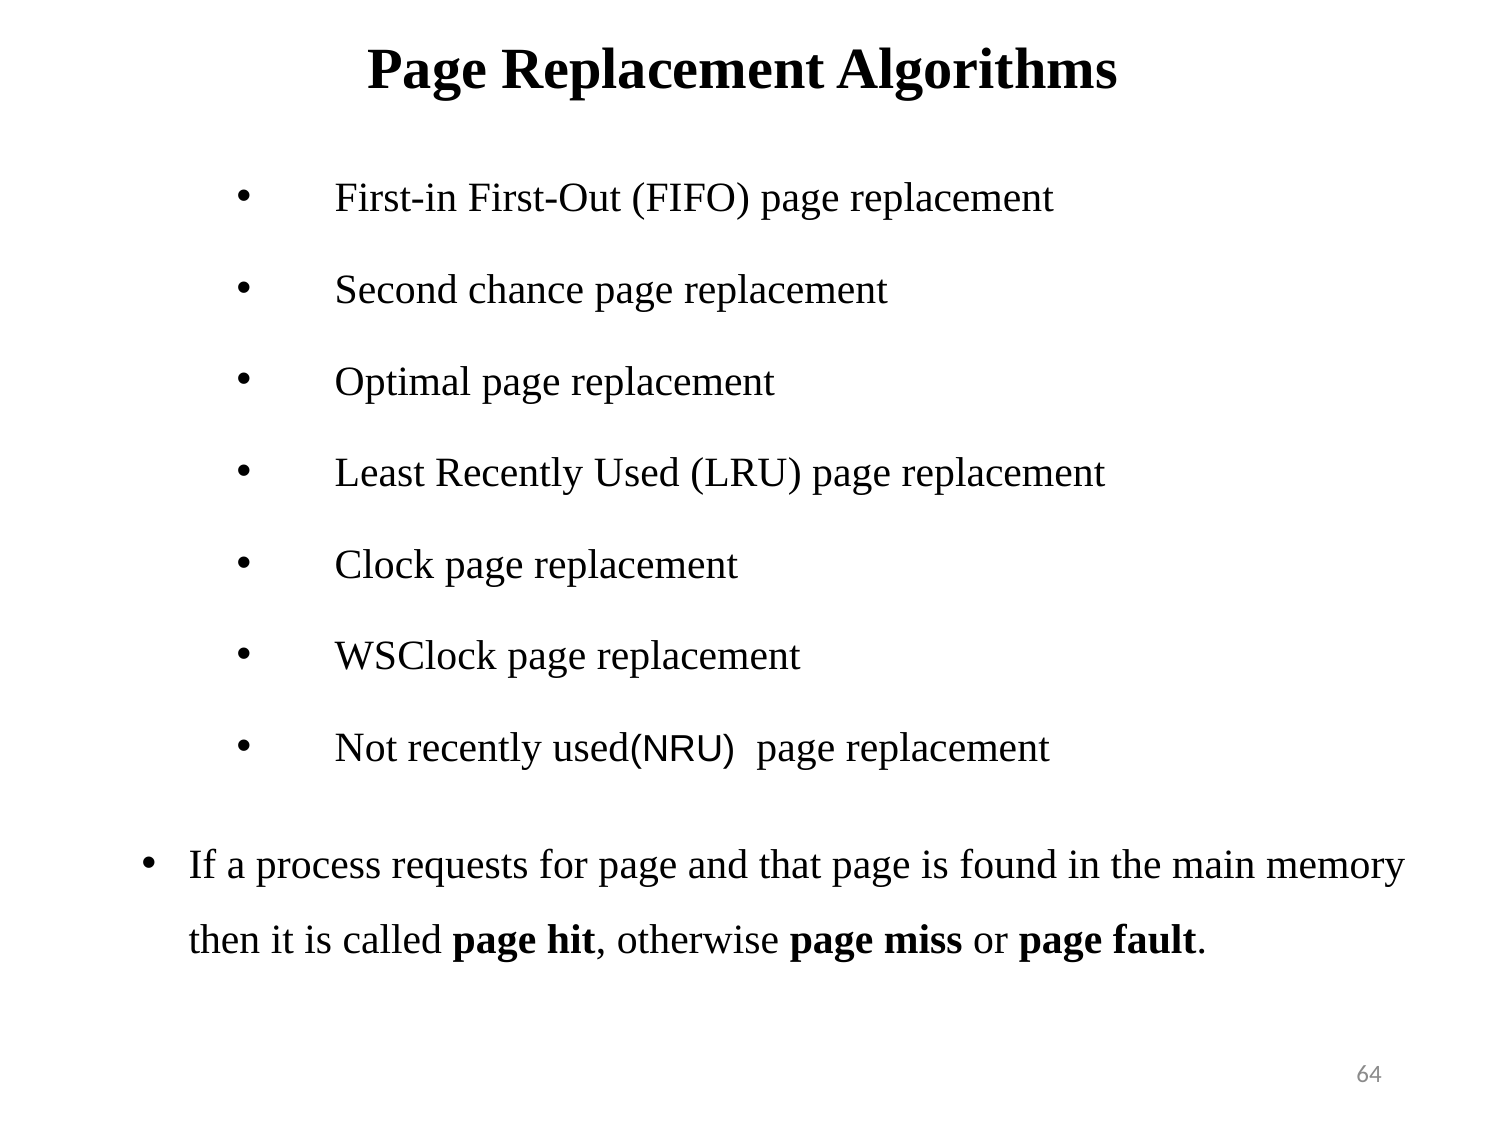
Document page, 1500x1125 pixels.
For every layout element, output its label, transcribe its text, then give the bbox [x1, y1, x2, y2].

text_box If a process requests for page and that page is found in the main memory then it is called page hit, otherwise page miss or page fault. [126, 804, 1482, 970]
text_box Page Replacement Algorithms [0, 22, 1500, 108]
text_box First-in First-Out (FIFO) page replacement Second chance page replacement Optimal page replacement Least Recently Used (LRU) page replacement Clock page replacement WSClock page replacement Not recently used(NRU) page replacement [221, 137, 1319, 778]
slide_number 64 [1059, 1042, 1397, 1103]
